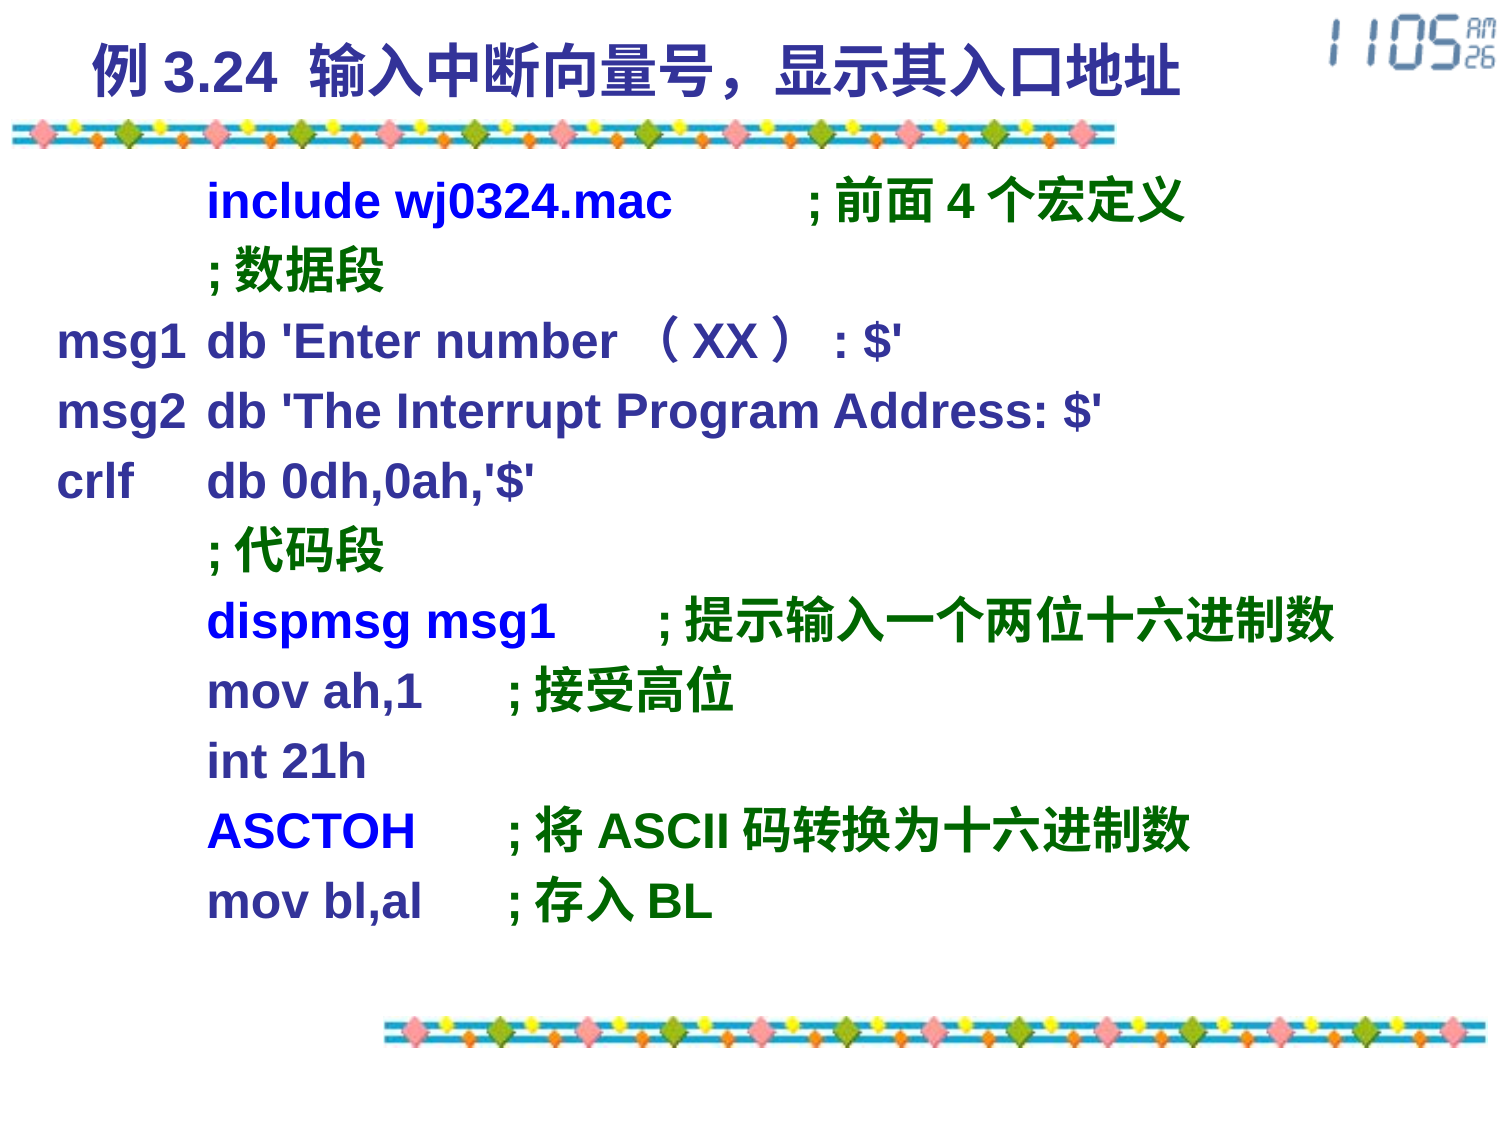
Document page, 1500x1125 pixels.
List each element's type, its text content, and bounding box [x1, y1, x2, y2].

picture [11, 119, 1117, 149]
list include wj0324.mac ;前面4个宏定义 ;数据段 msg1 db 'Enter number（XX）: $' msg2 db 'The Interrupt Program Address: $' crlf db 0dh,0ah,'$' ;代码段 dispmsg msg1 ;提示输入一个两位十六进制数 mov ah,1 ;接受高位 int 21h ASCTOH ;将ASCII码转换为十六进制数 mov bl,al ;存入BL [41, 160, 1471, 1035]
title 例3.24 输入中断向量号，显示其入口地址 [76, 31, 1282, 109]
picture [1299, 0, 1500, 88]
picture [383, 1016, 1488, 1048]
